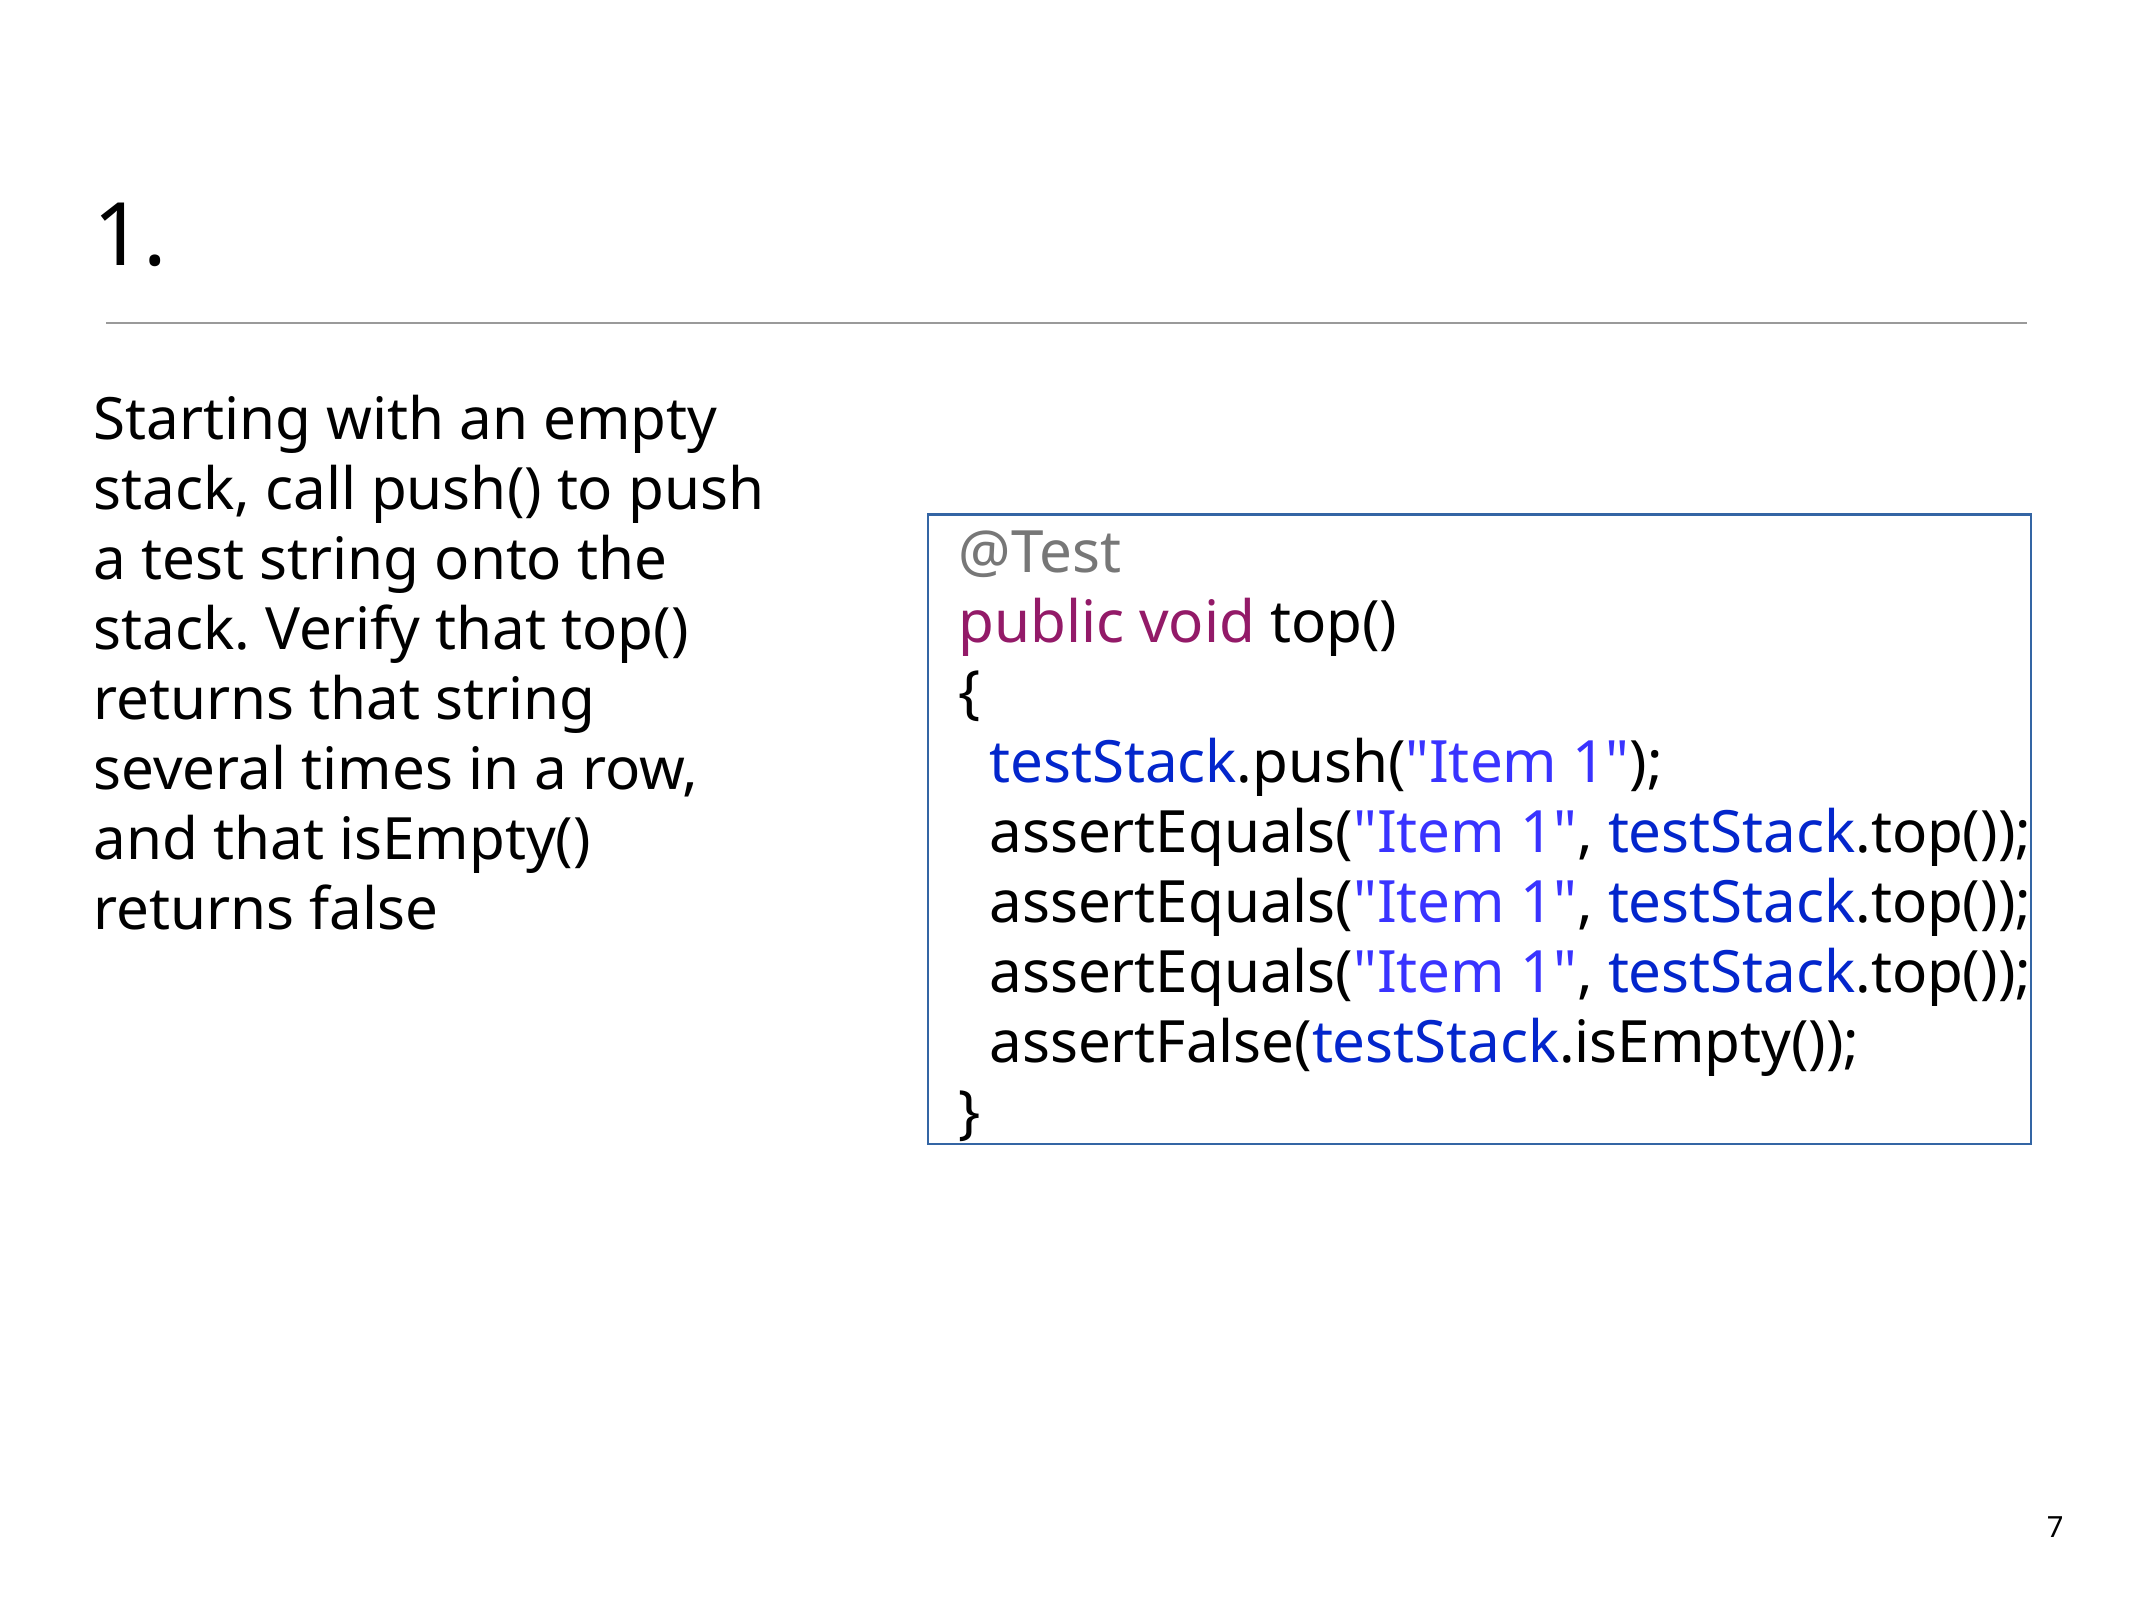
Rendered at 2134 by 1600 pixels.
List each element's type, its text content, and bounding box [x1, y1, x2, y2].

title 1. [93, 53, 2041, 284]
slide_number 7 [2011, 1507, 2065, 1559]
text_box @Test public void top() { testStack.push("Item 1"); assertEquals("Item 1", testStack.top()); assertEquals("Item 1", testStack.top()); assertEquals("Item 1", testStack.top()); assertFalse(testStack.isEmpty()); } [928, 514, 2032, 1145]
list Starting with an empty stack, call push() to push a test string onto the stack. Verify that top() returns that string several times in a row, and that isEmpty() returns false [93, 380, 770, 1459]
